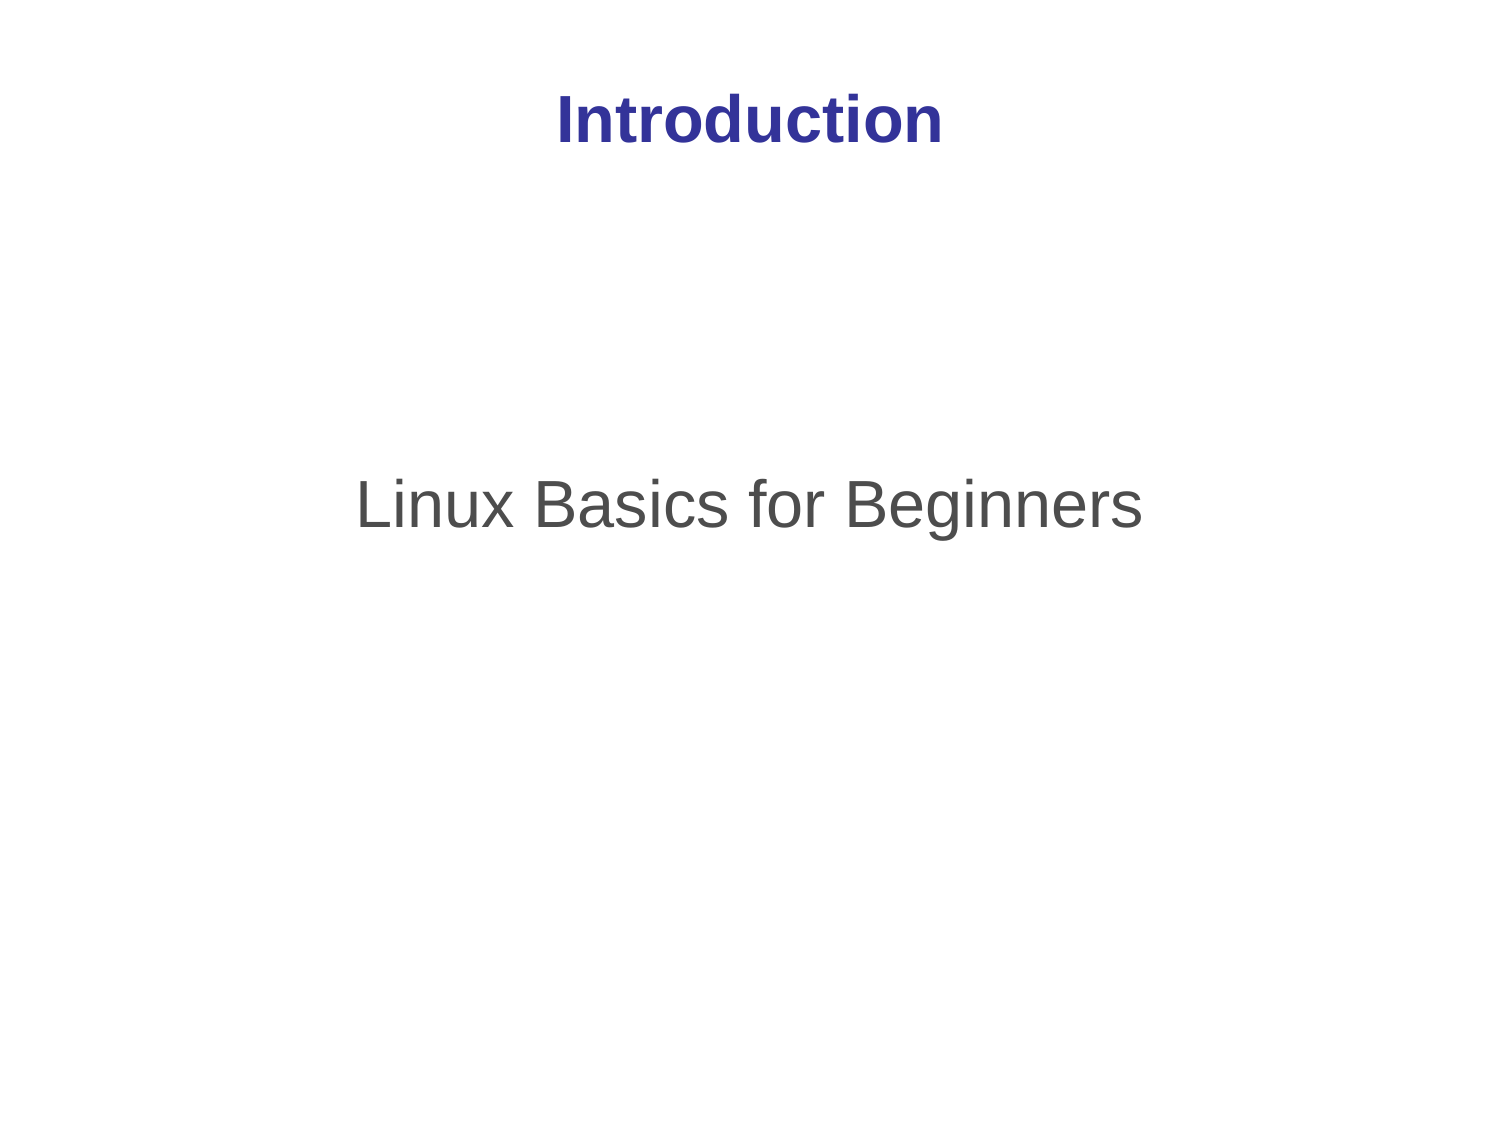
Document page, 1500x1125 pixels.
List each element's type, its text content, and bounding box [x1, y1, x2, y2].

text_box Linux Basics for Beginners [353, 458, 1148, 541]
title Introduction [473, 74, 1027, 265]
